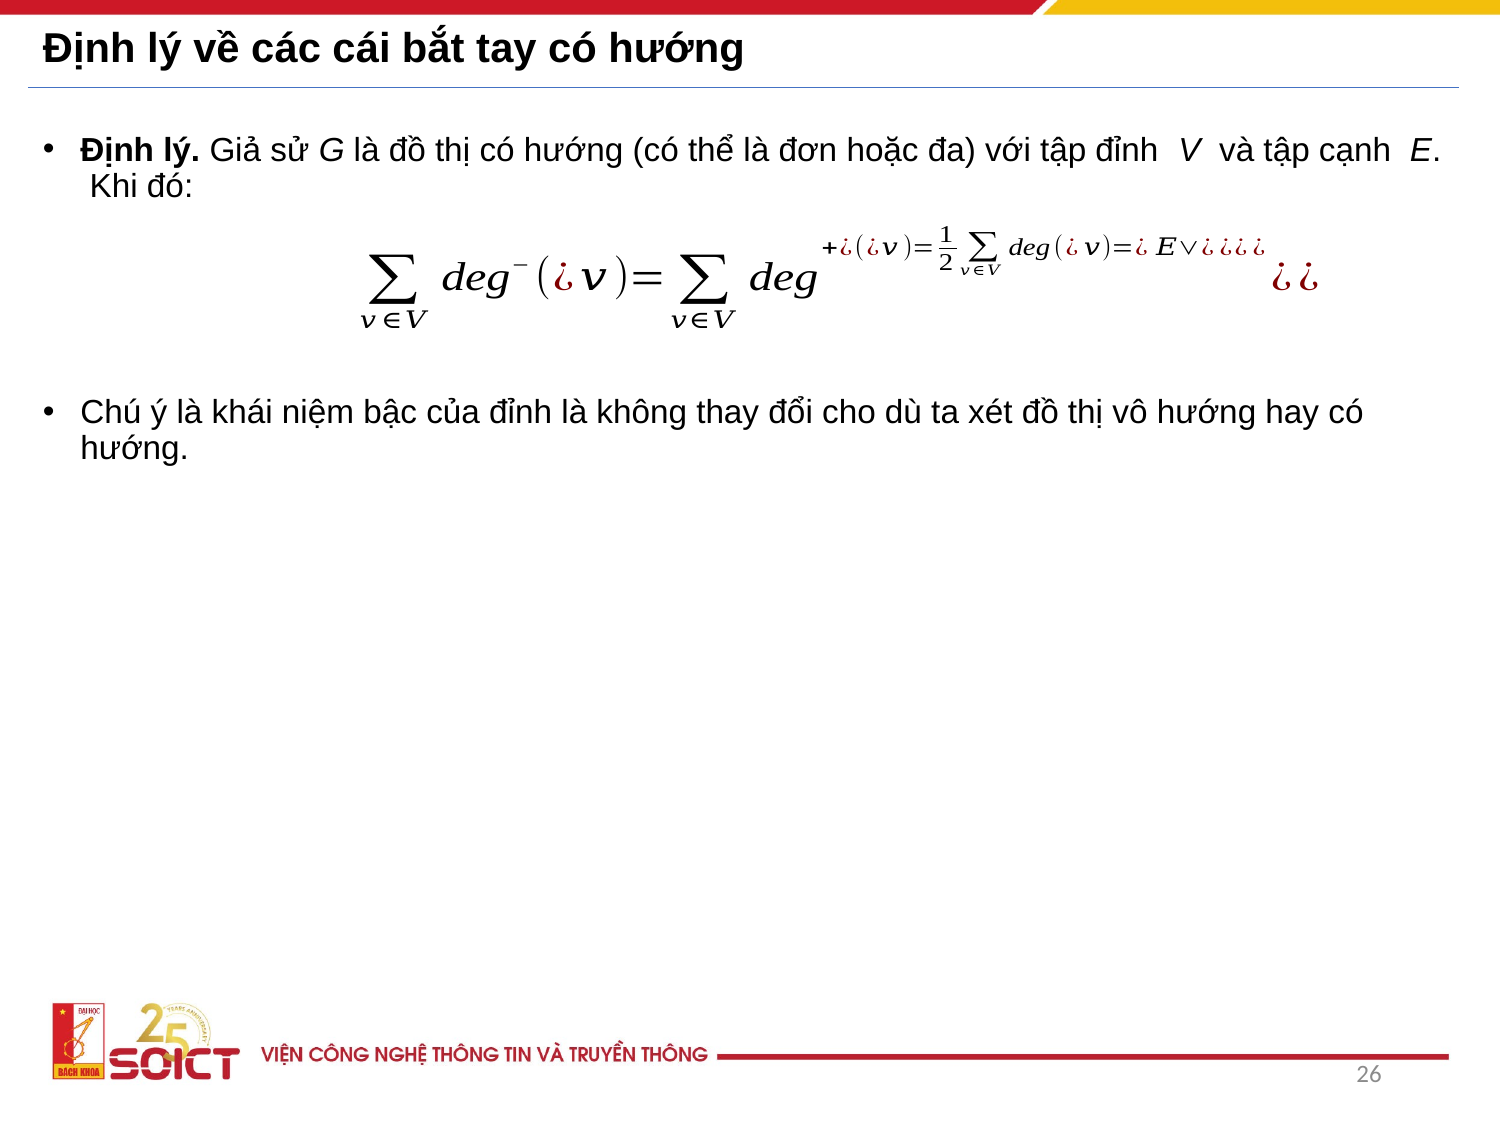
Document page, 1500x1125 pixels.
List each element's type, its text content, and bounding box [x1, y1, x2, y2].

list Định lý. Giả sử G là đồ thị có hướng (có thể là đơn hoặc đa) với tập đỉnh V và tập cạnh E. Khi đó: Chú ý là khái niệm bậc của đỉnh là không thay đổi cho dù ta xét đồ thị vô hướng hay có hướng. [27, 125, 1459, 988]
title Định lý về các cái bắt tay có hướng [27, 11, 1322, 87]
slide_number 26 [1059, 1042, 1397, 1103]
picture [0, 0, 1500, 1125]
